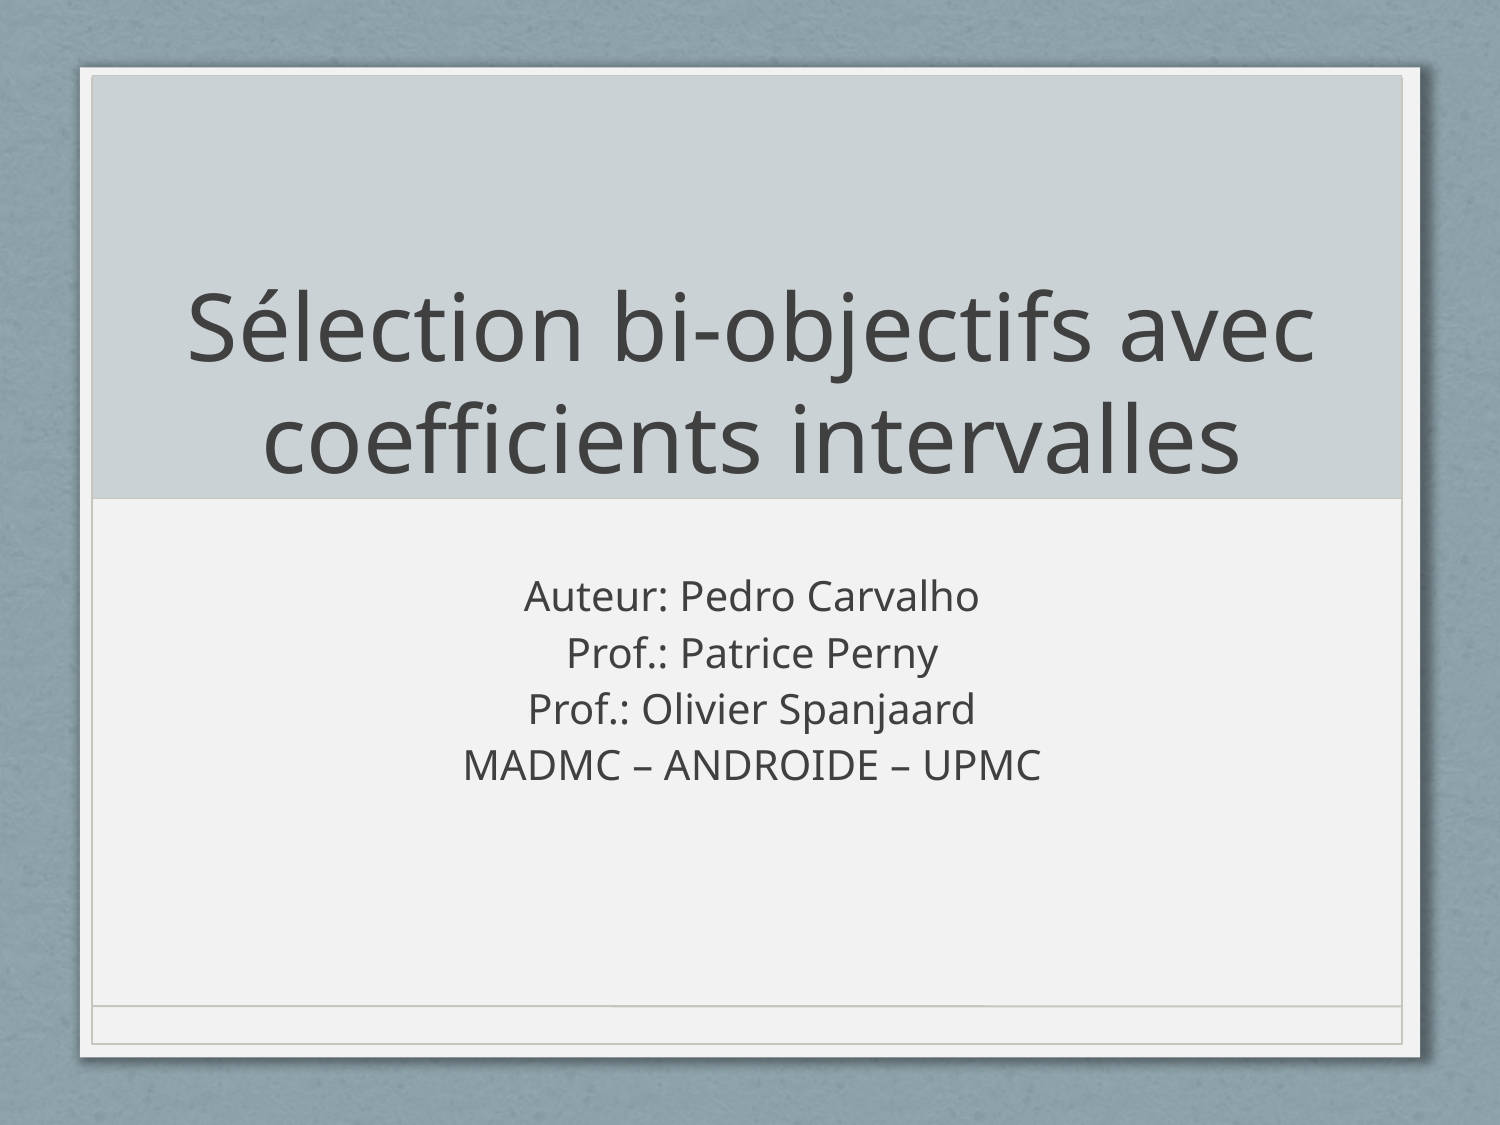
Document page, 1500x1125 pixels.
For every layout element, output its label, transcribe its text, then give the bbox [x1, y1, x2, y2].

subtitle Auteur: Pedro Carvalho Prof.: Patrice Perny Prof.: Olivier Spanjaard MADMC – ANDROIDE – UPMC [150, 562, 1355, 850]
title Sélection bi-objectifs avec coefficients intervalles [150, 184, 1355, 500]
